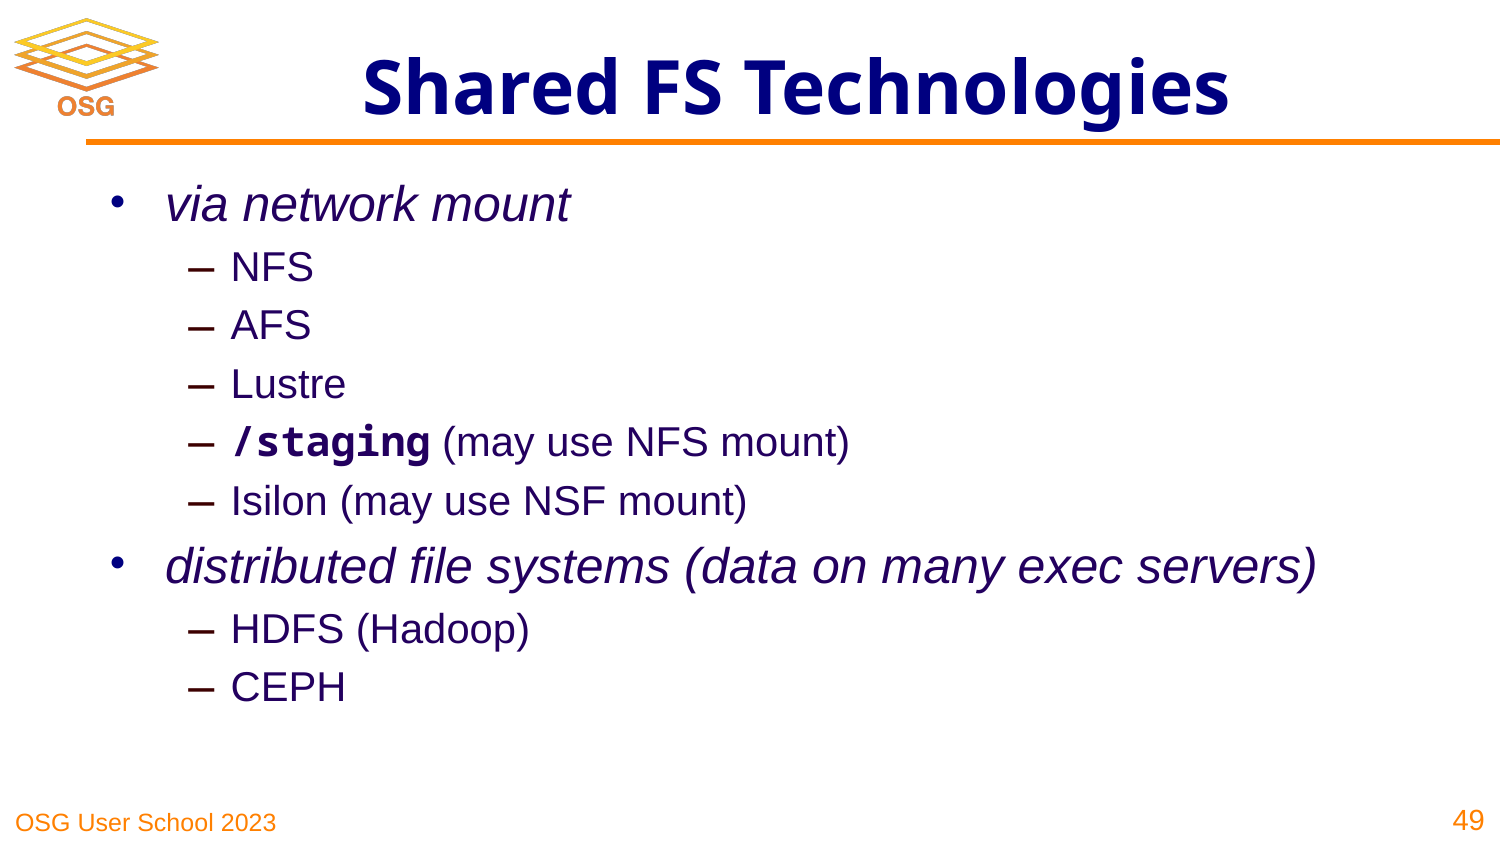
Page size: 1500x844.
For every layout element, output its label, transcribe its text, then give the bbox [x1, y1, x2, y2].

list via network mount NFS AFS Lustre /staging (may use NFS mount) Isilon (may use NSF mount) distributed file systems (data on many exec servers) HDFS (Hadoop) CEPH [93, 164, 1446, 741]
title Shared FS Technologies [201, 14, 1392, 155]
picture [14, 18, 159, 116]
slide_number ‹#› [1431, 787, 1500, 844]
